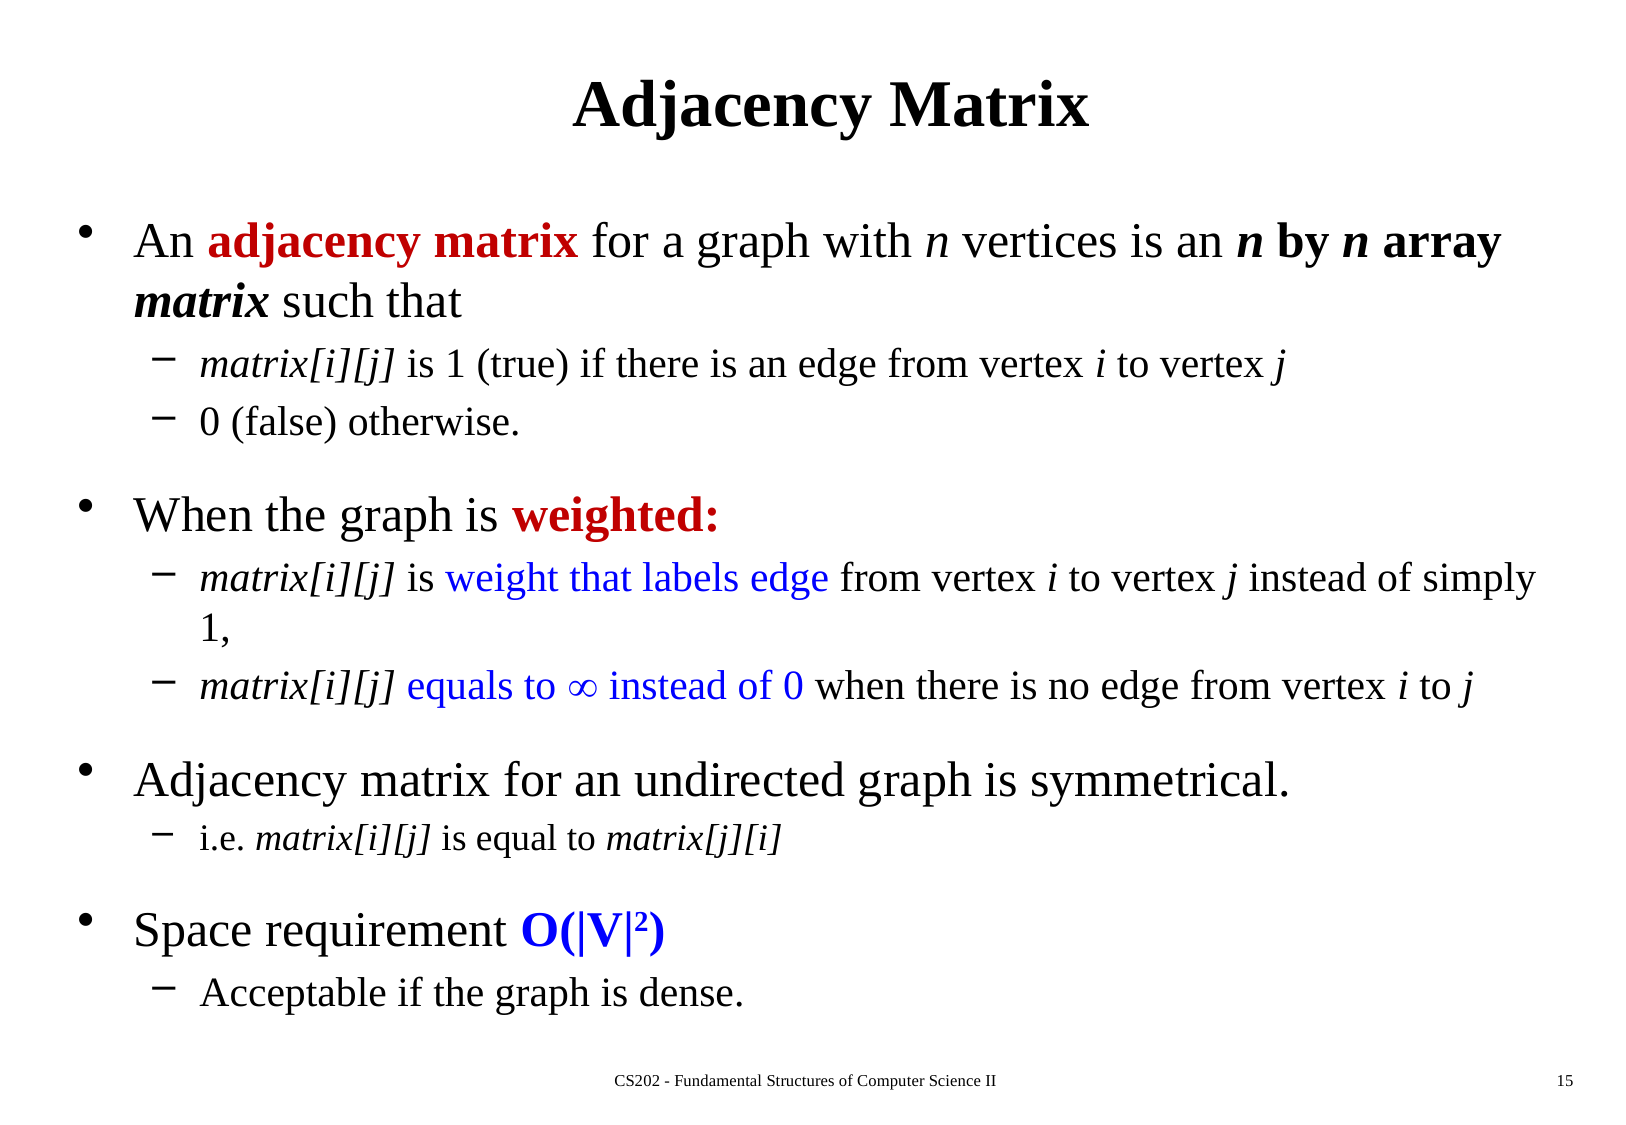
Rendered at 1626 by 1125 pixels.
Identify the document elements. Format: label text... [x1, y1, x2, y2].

list An adjacency matrix for a graph with n vertices is an n by n array matrix such that matrix[i][j] is 1 (true) if there is an edge from vertex i to vertex j 0 (false) otherwise. When the graph is weighted: matrix[i][j] is weight that labels edge from vertex i to vertex j instead of simply 1, matrix[i][j] equals to  instead of 0 when there is no edge from vertex i to j Adjacency matrix for an undirected graph is symmetrical. i.e. matrix[i][j] is equal to matrix[j][i] Space requirement O(|V|2) Acceptable if the graph is dense. [62, 200, 1588, 1038]
slide_number 15 [1249, 1062, 1589, 1101]
footer CS202 - Fundamental Structures of Computer Science II [500, 1062, 1111, 1101]
title Adjacency Matrix [62, 24, 1600, 175]
